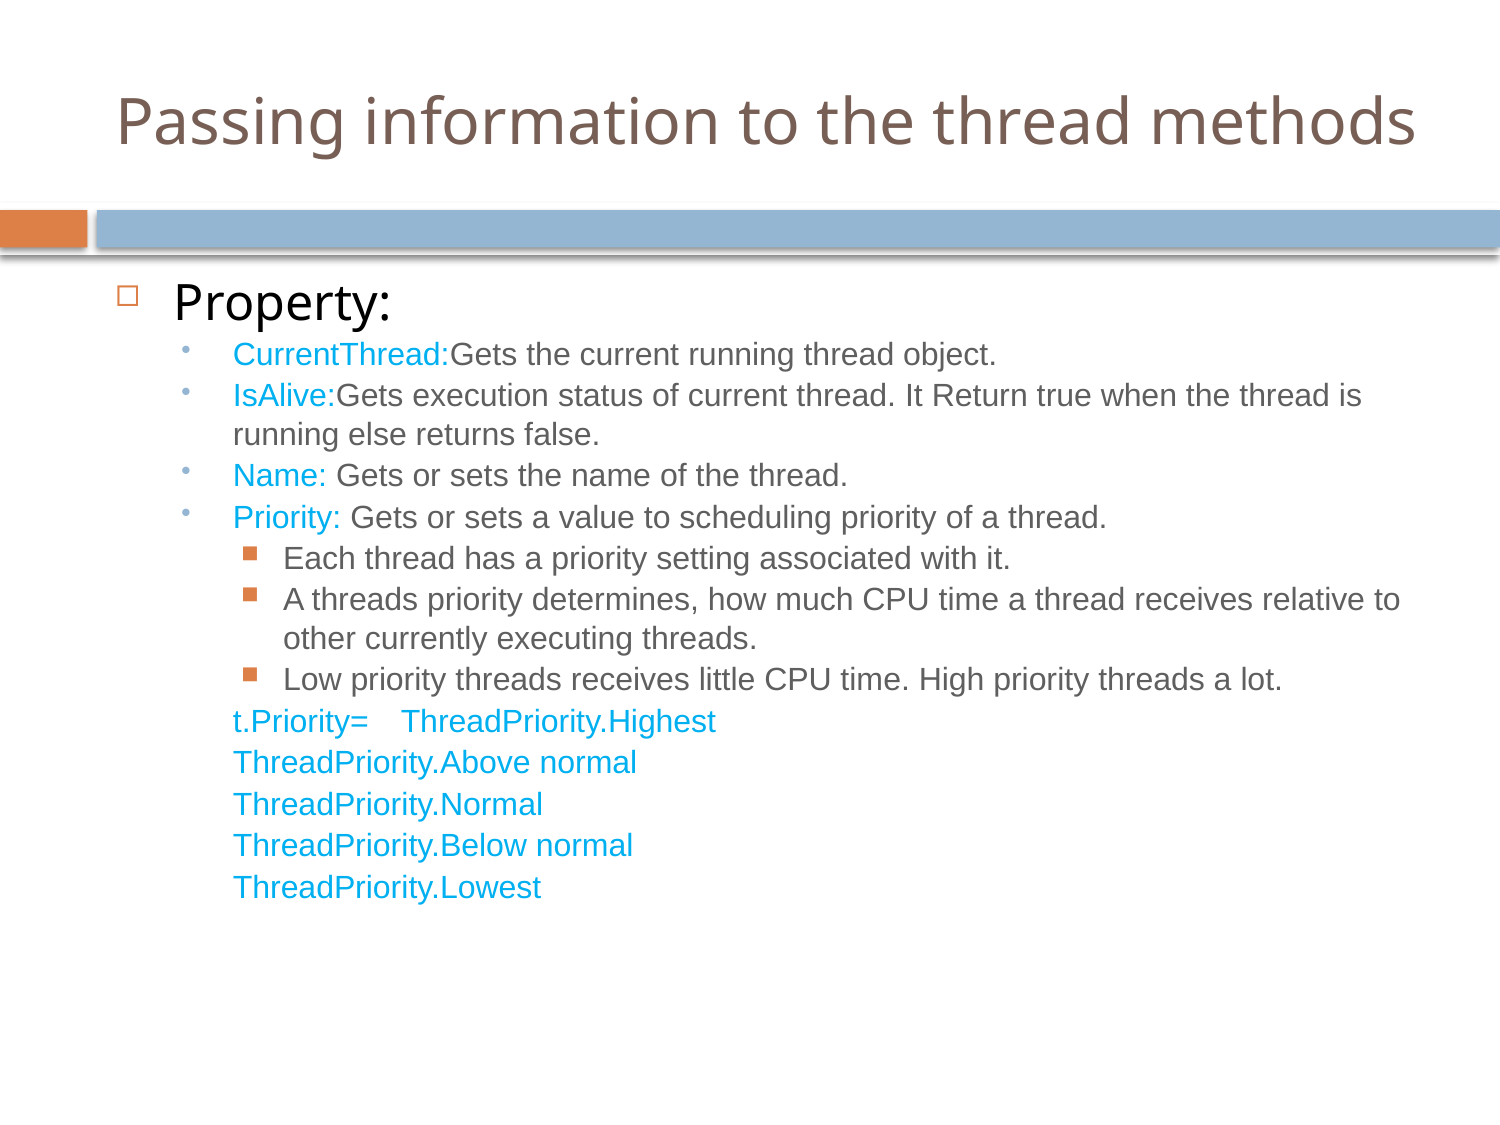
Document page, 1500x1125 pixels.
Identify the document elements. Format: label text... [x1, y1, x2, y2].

title Passing information to the thread methods [100, 37, 1438, 200]
list Property: CurrentThread:Gets the current running thread object. IsAlive:Gets execution status of current thread. It Return true when the thread is running else returns false. Name: Gets or sets the name of the thread. Priority: Gets or sets a value to scheduling priority of a thread. Each thread has a priority setting associated with it. A threads priority determines, how much CPU time a thread receives relative to other currently executing threads. Low priority threads receives little CPU time. High priority threads a lot. t.Priority= ThreadPriority.Highest ThreadPriority.Above normal ThreadPriority.Normal ThreadPriority.Below normal ThreadPriority.Lowest [100, 262, 1438, 1000]
